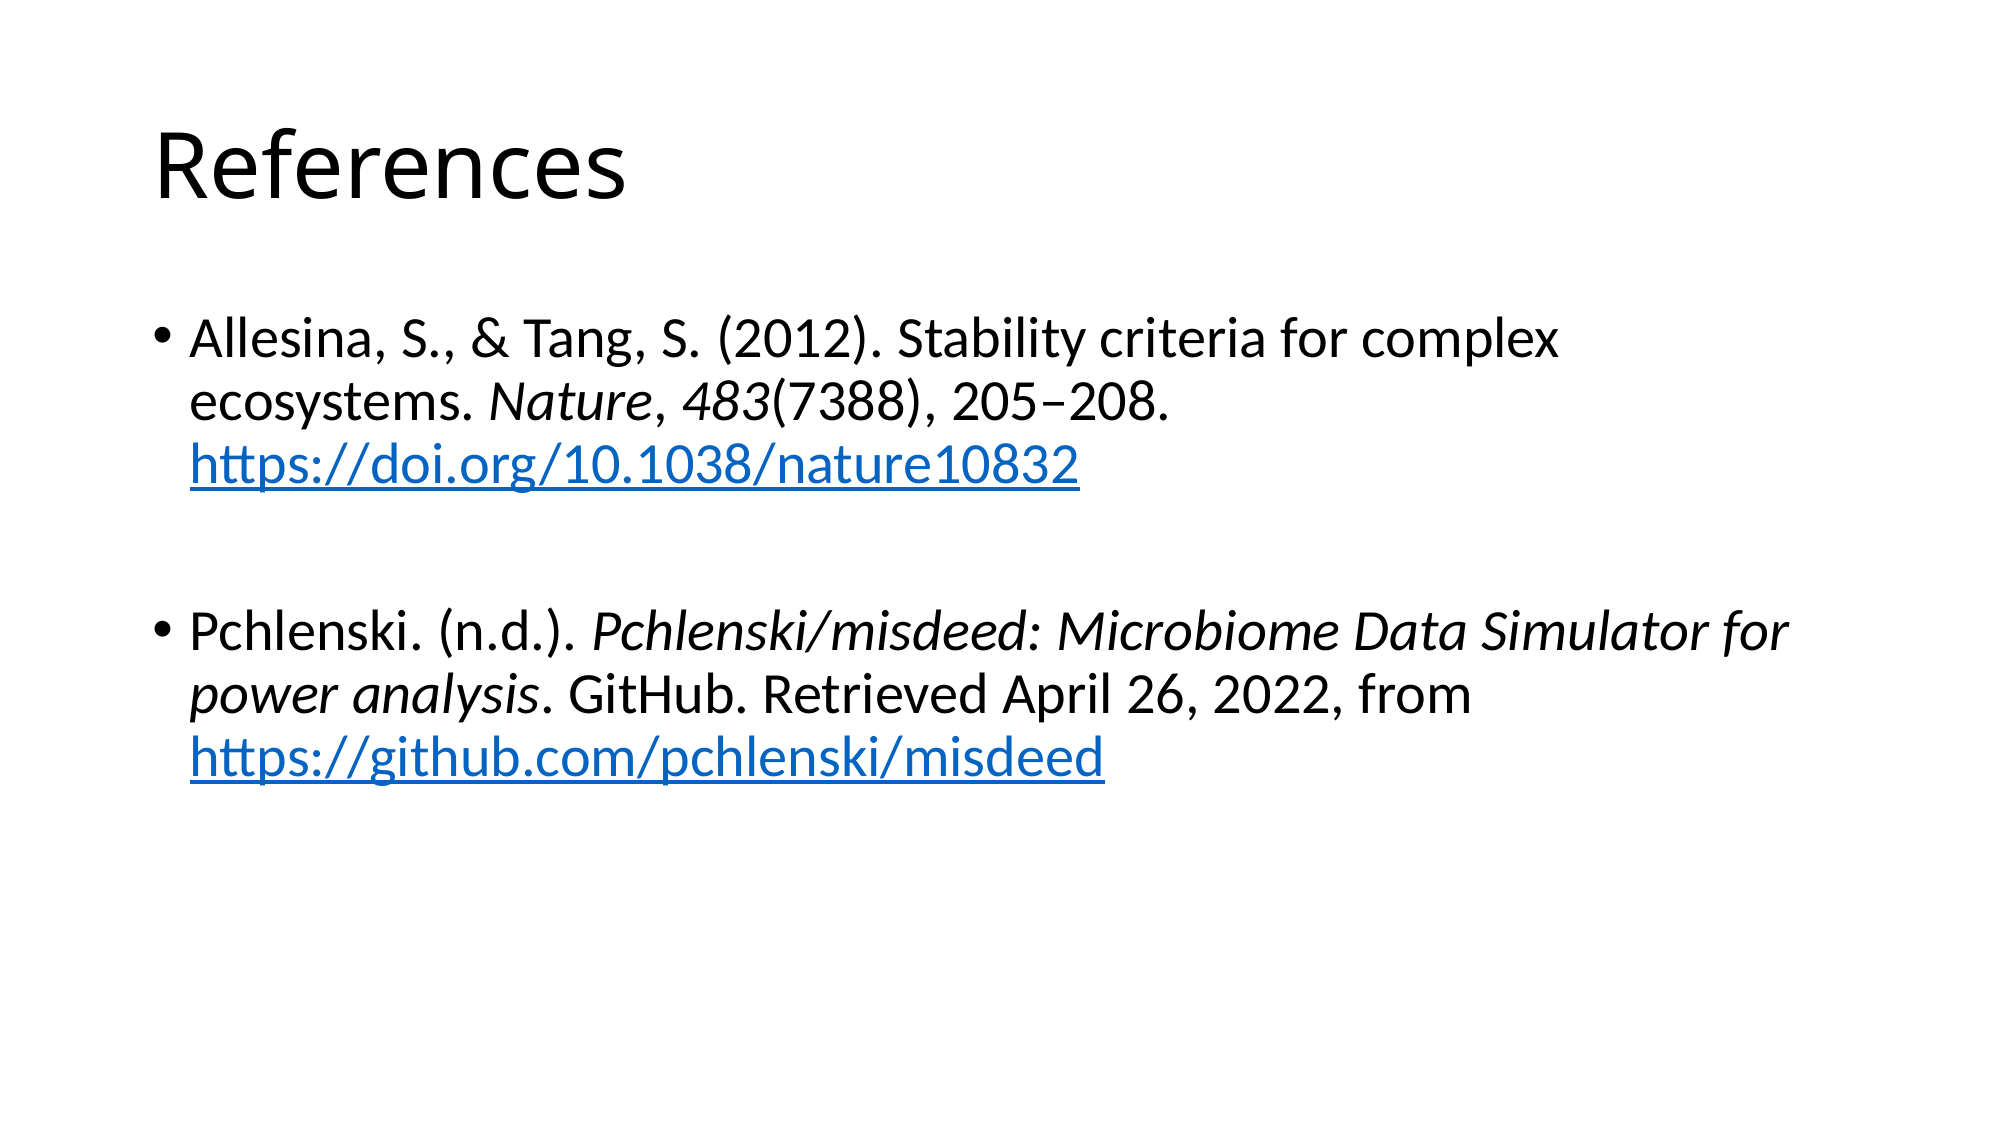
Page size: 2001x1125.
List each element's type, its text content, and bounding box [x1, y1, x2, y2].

title References [137, 59, 1863, 278]
list Allesina, S., & Tang, S. (2012). Stability criteria for complex ecosystems. Nature, 483(7388), 205–208. https://doi.org/10.1038/nature10832 Pchlenski. (n.d.). Pchlenski/misdeed: Microbiome Data Simulator for power analysis. GitHub. Retrieved April 26, 2022, from https://github.com/pchlenski/misdeed [137, 299, 1863, 1014]
